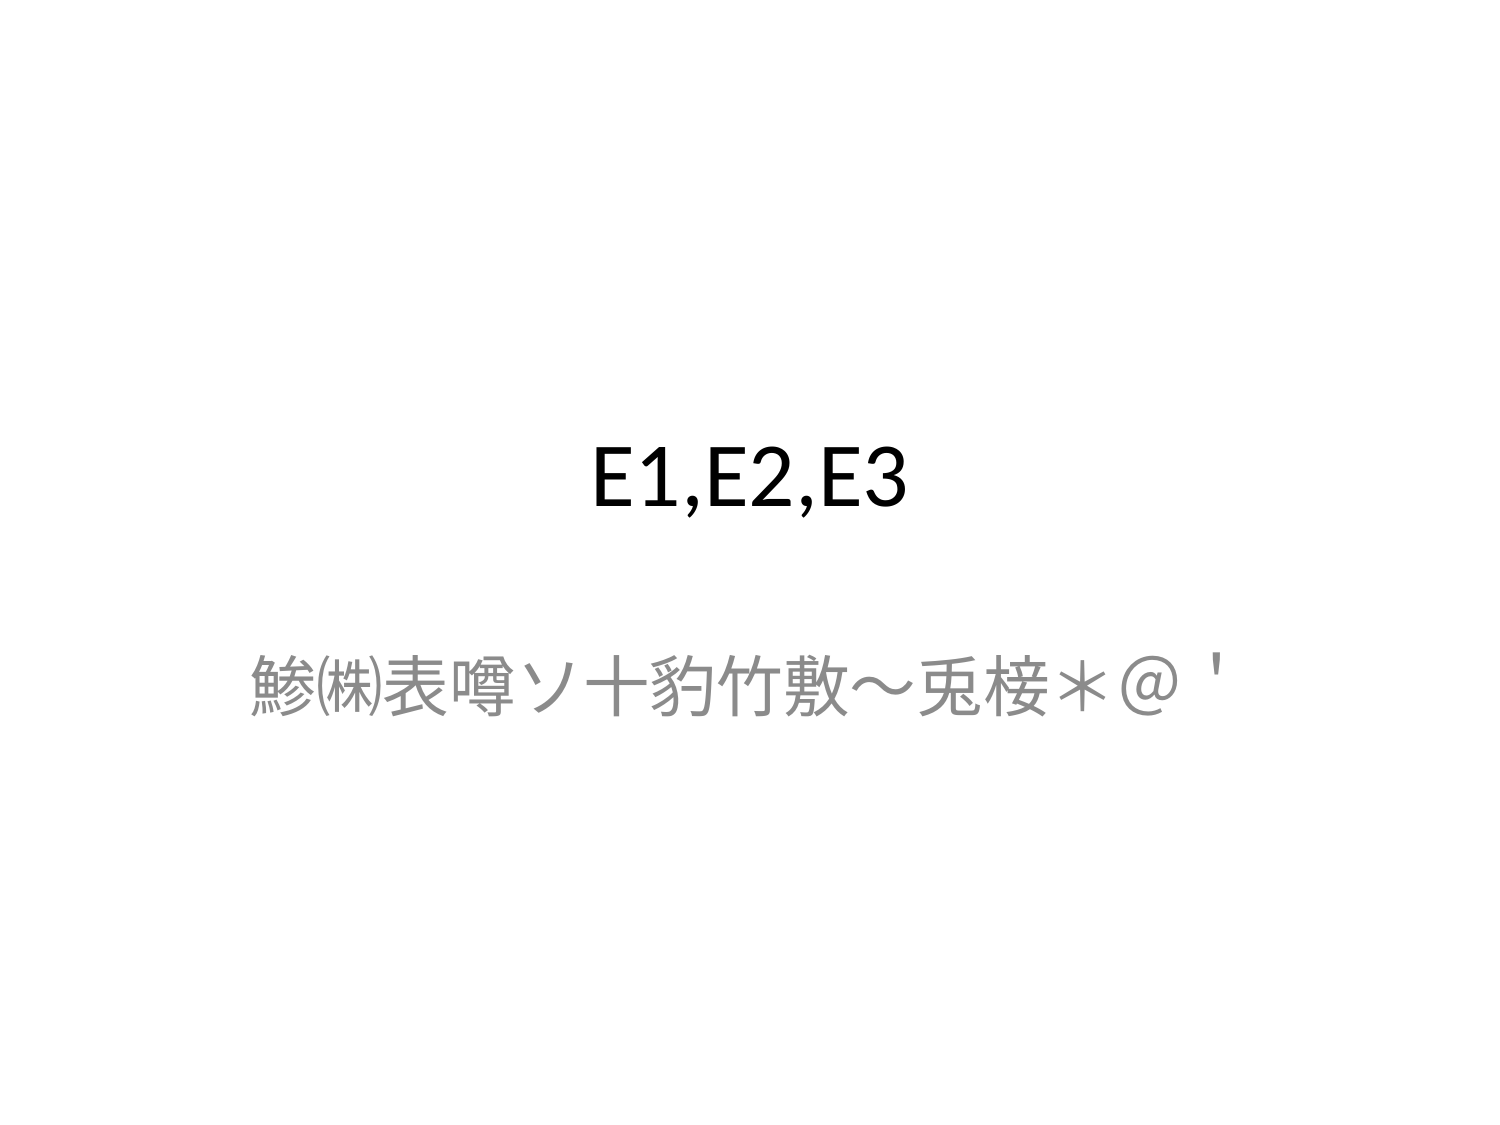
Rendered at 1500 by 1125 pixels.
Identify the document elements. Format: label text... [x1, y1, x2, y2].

title E1,E2,E3 [112, 349, 1388, 591]
subtitle 鯵㈱表噂ソ十豹竹敷～兎椄＊＠＇ [225, 637, 1275, 925]
